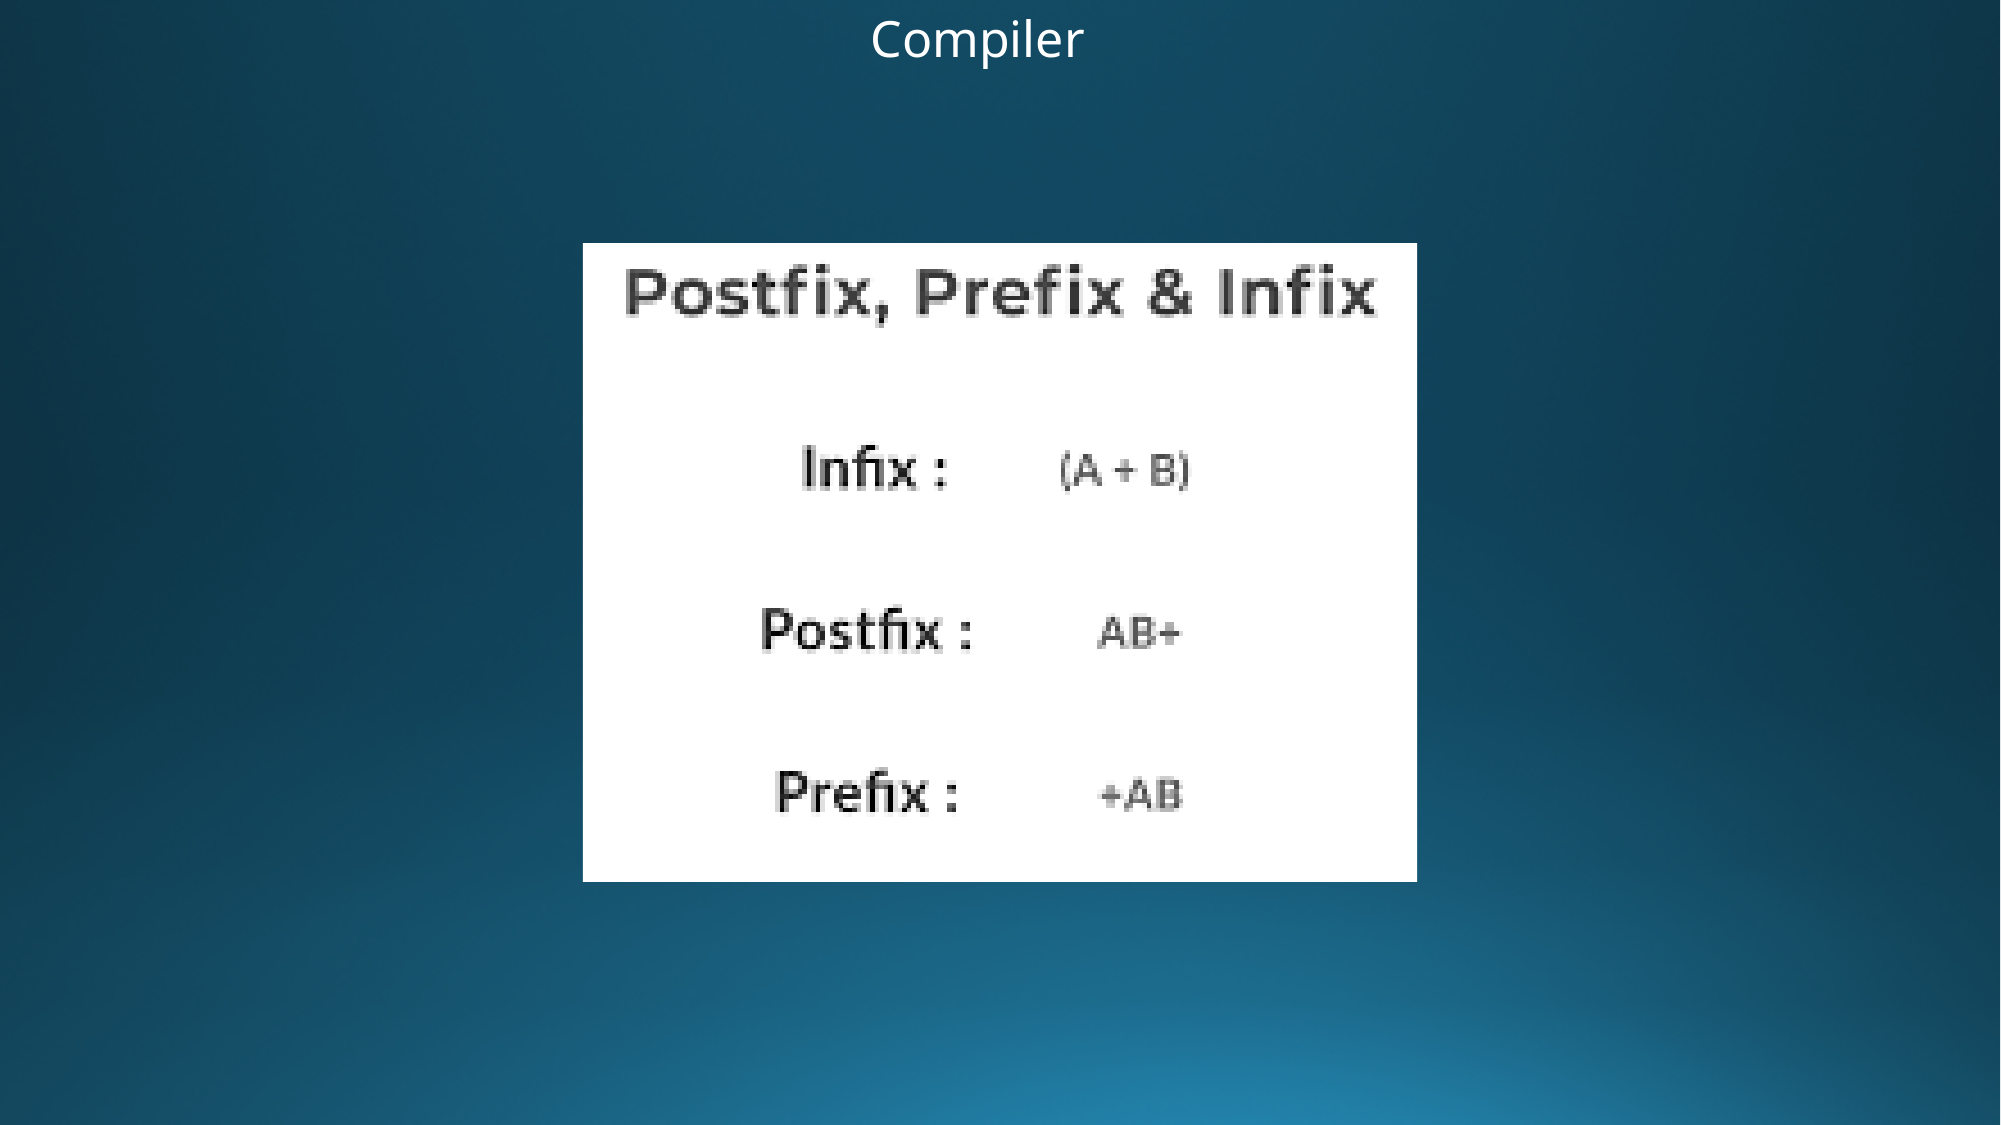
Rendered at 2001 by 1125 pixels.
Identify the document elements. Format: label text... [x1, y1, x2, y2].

picture [0, 0, 2001, 1125]
text_box Compiler [856, 0, 1144, 75]
